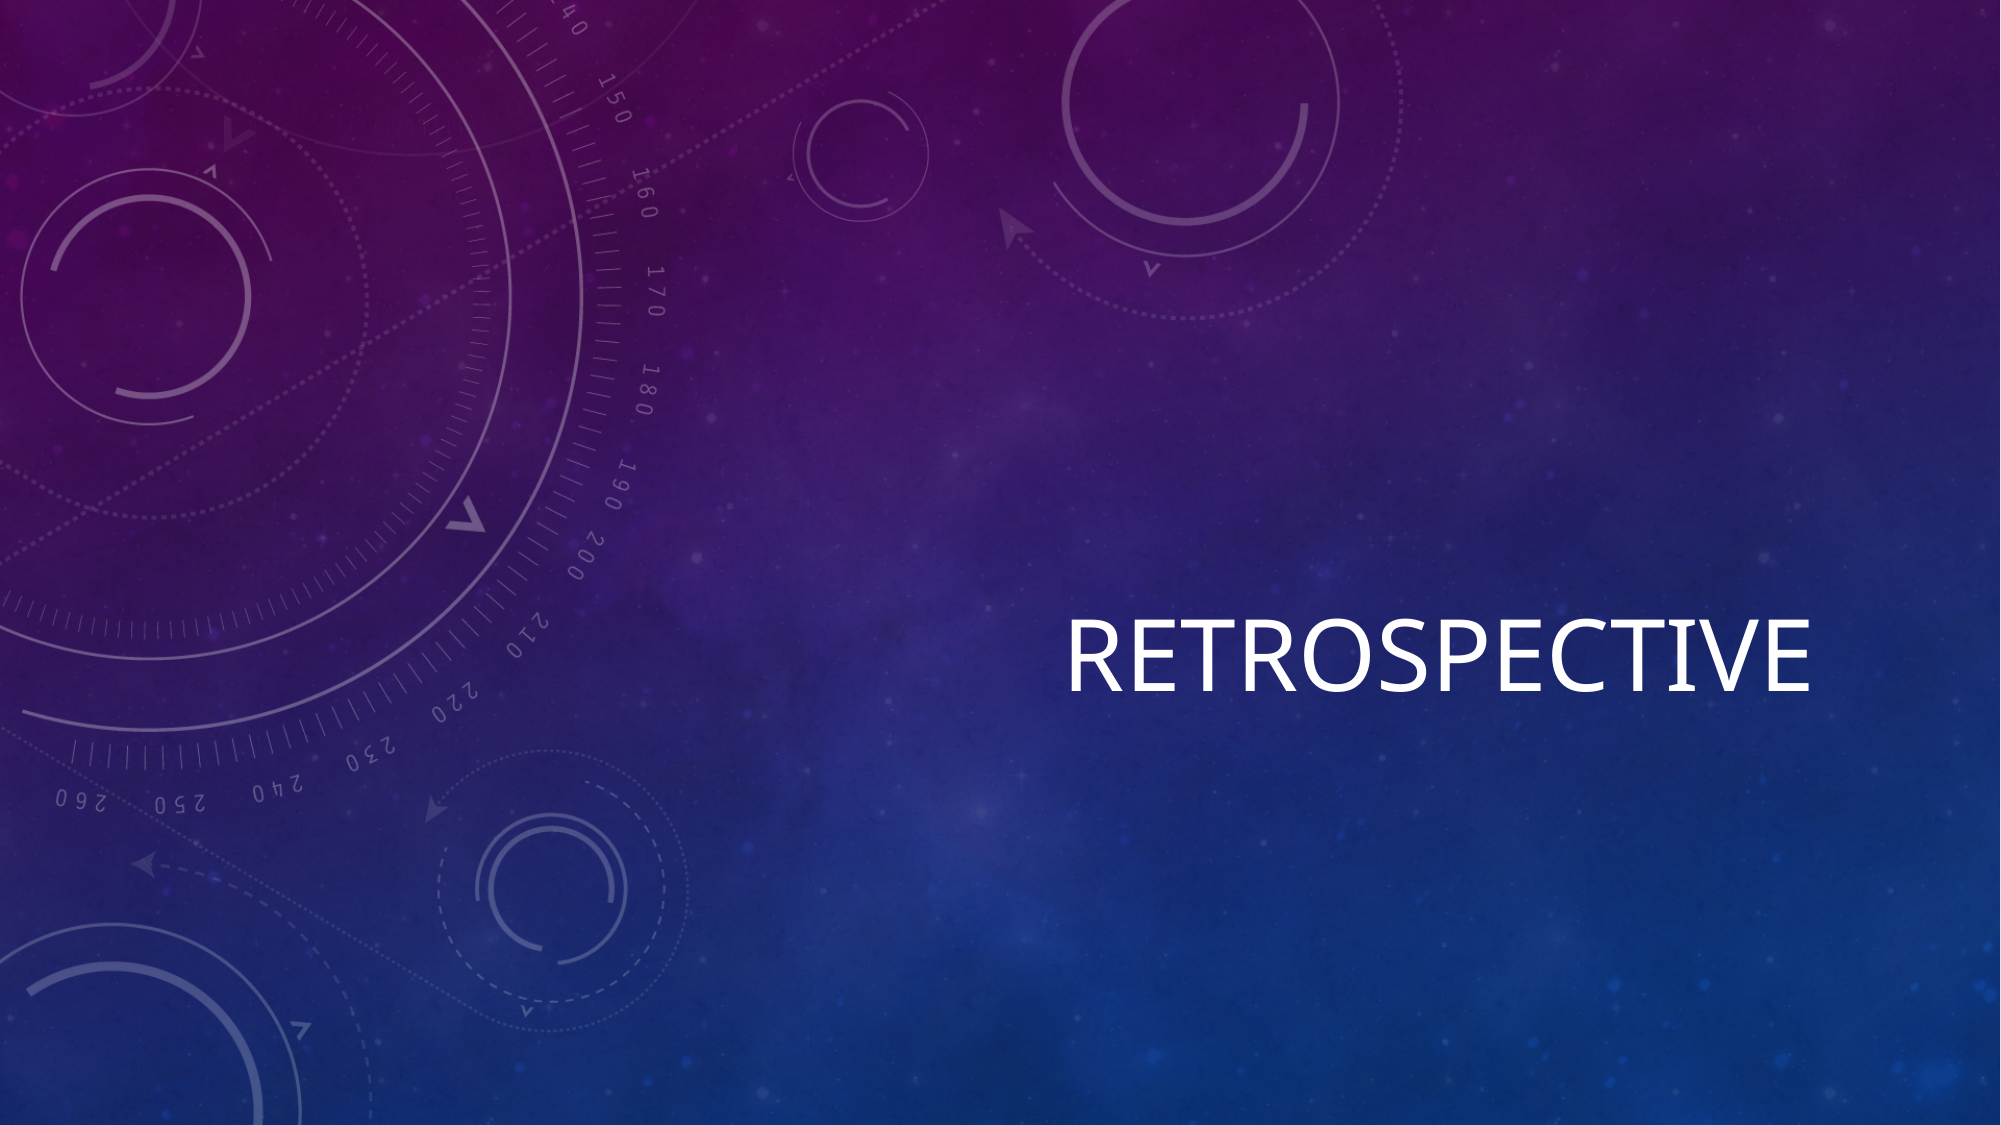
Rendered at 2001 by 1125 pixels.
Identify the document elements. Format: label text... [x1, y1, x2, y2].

picture [0, 0, 2001, 1125]
title retrospective [650, 322, 1831, 720]
